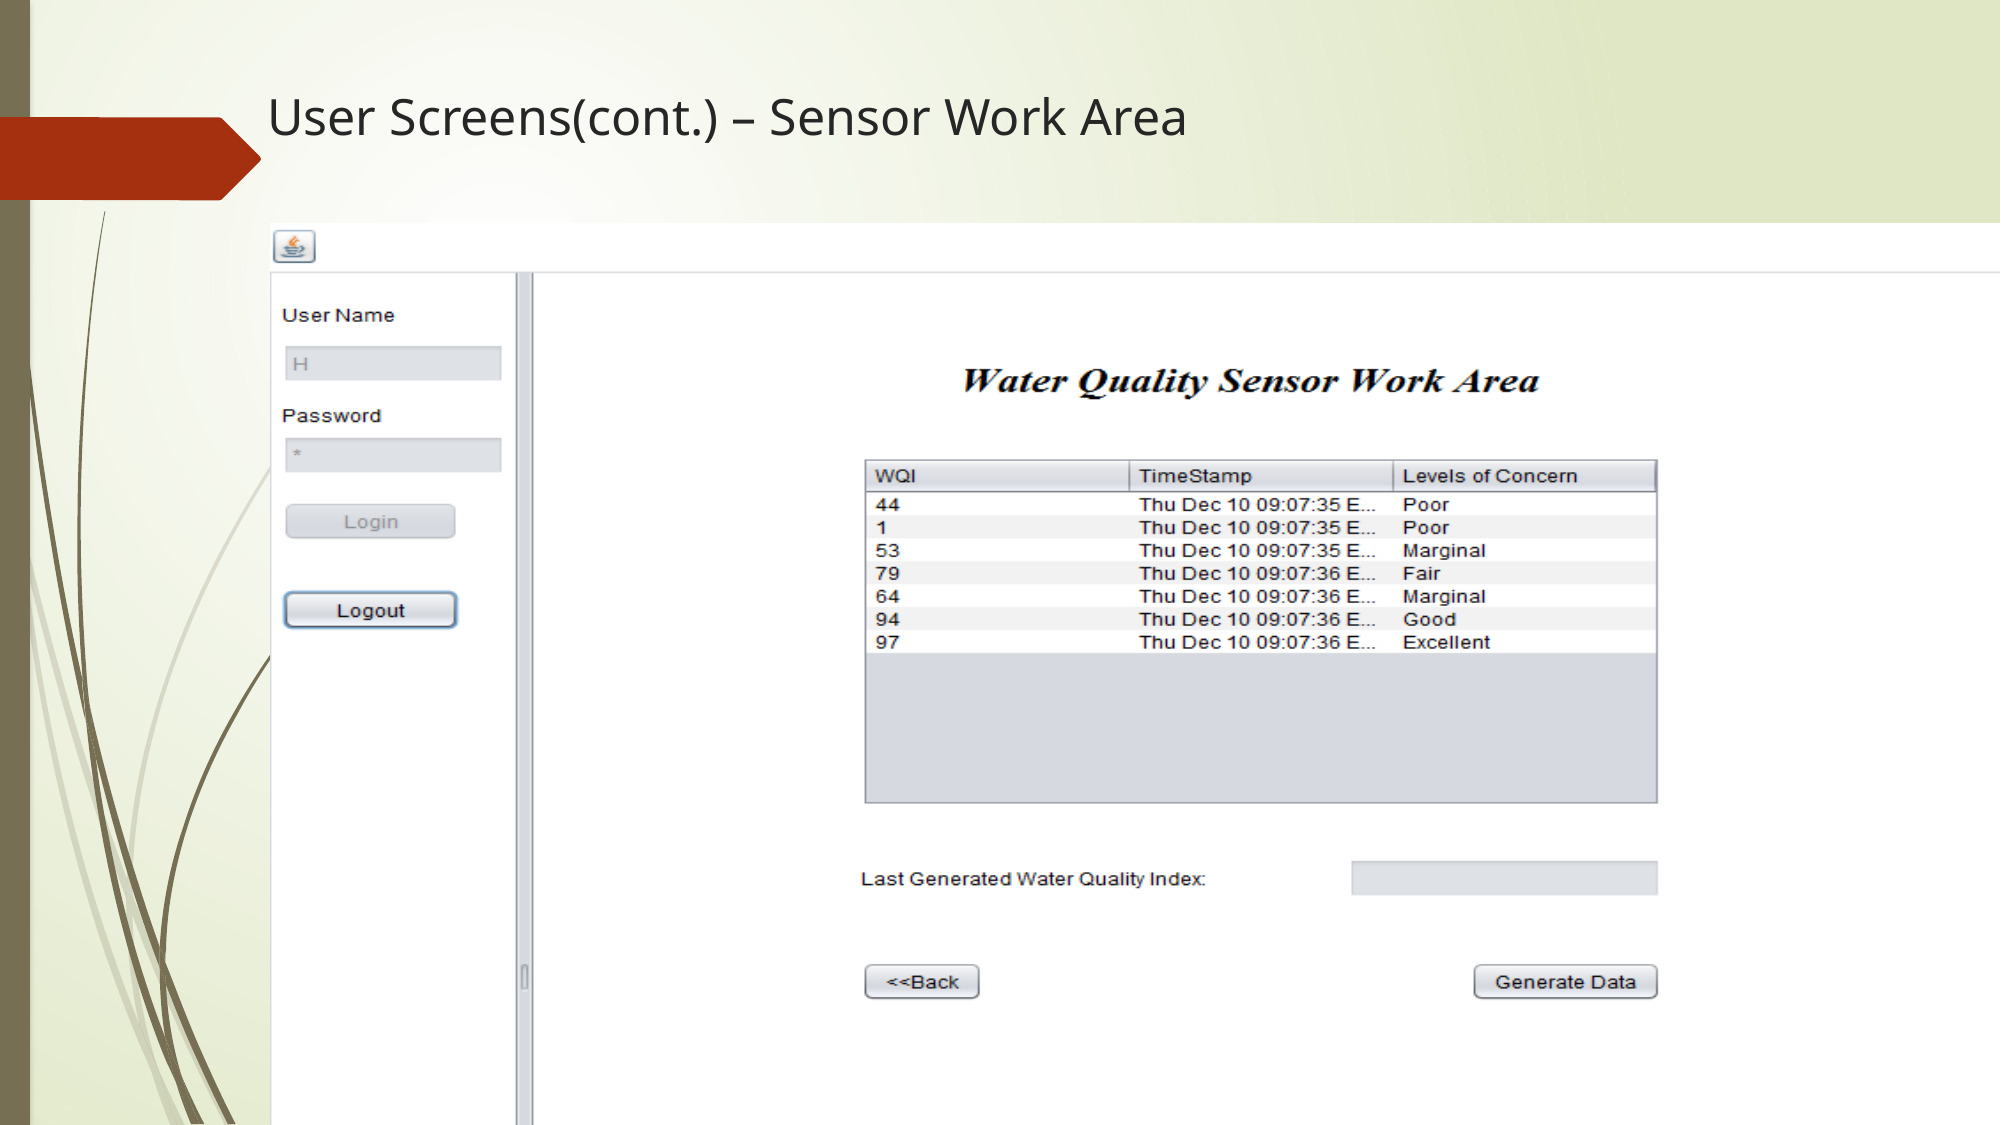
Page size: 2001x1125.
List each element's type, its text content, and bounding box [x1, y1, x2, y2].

picture [270, 223, 2000, 1125]
title User Screens(cont.) – Sensor Work Area [252, 77, 1819, 288]
